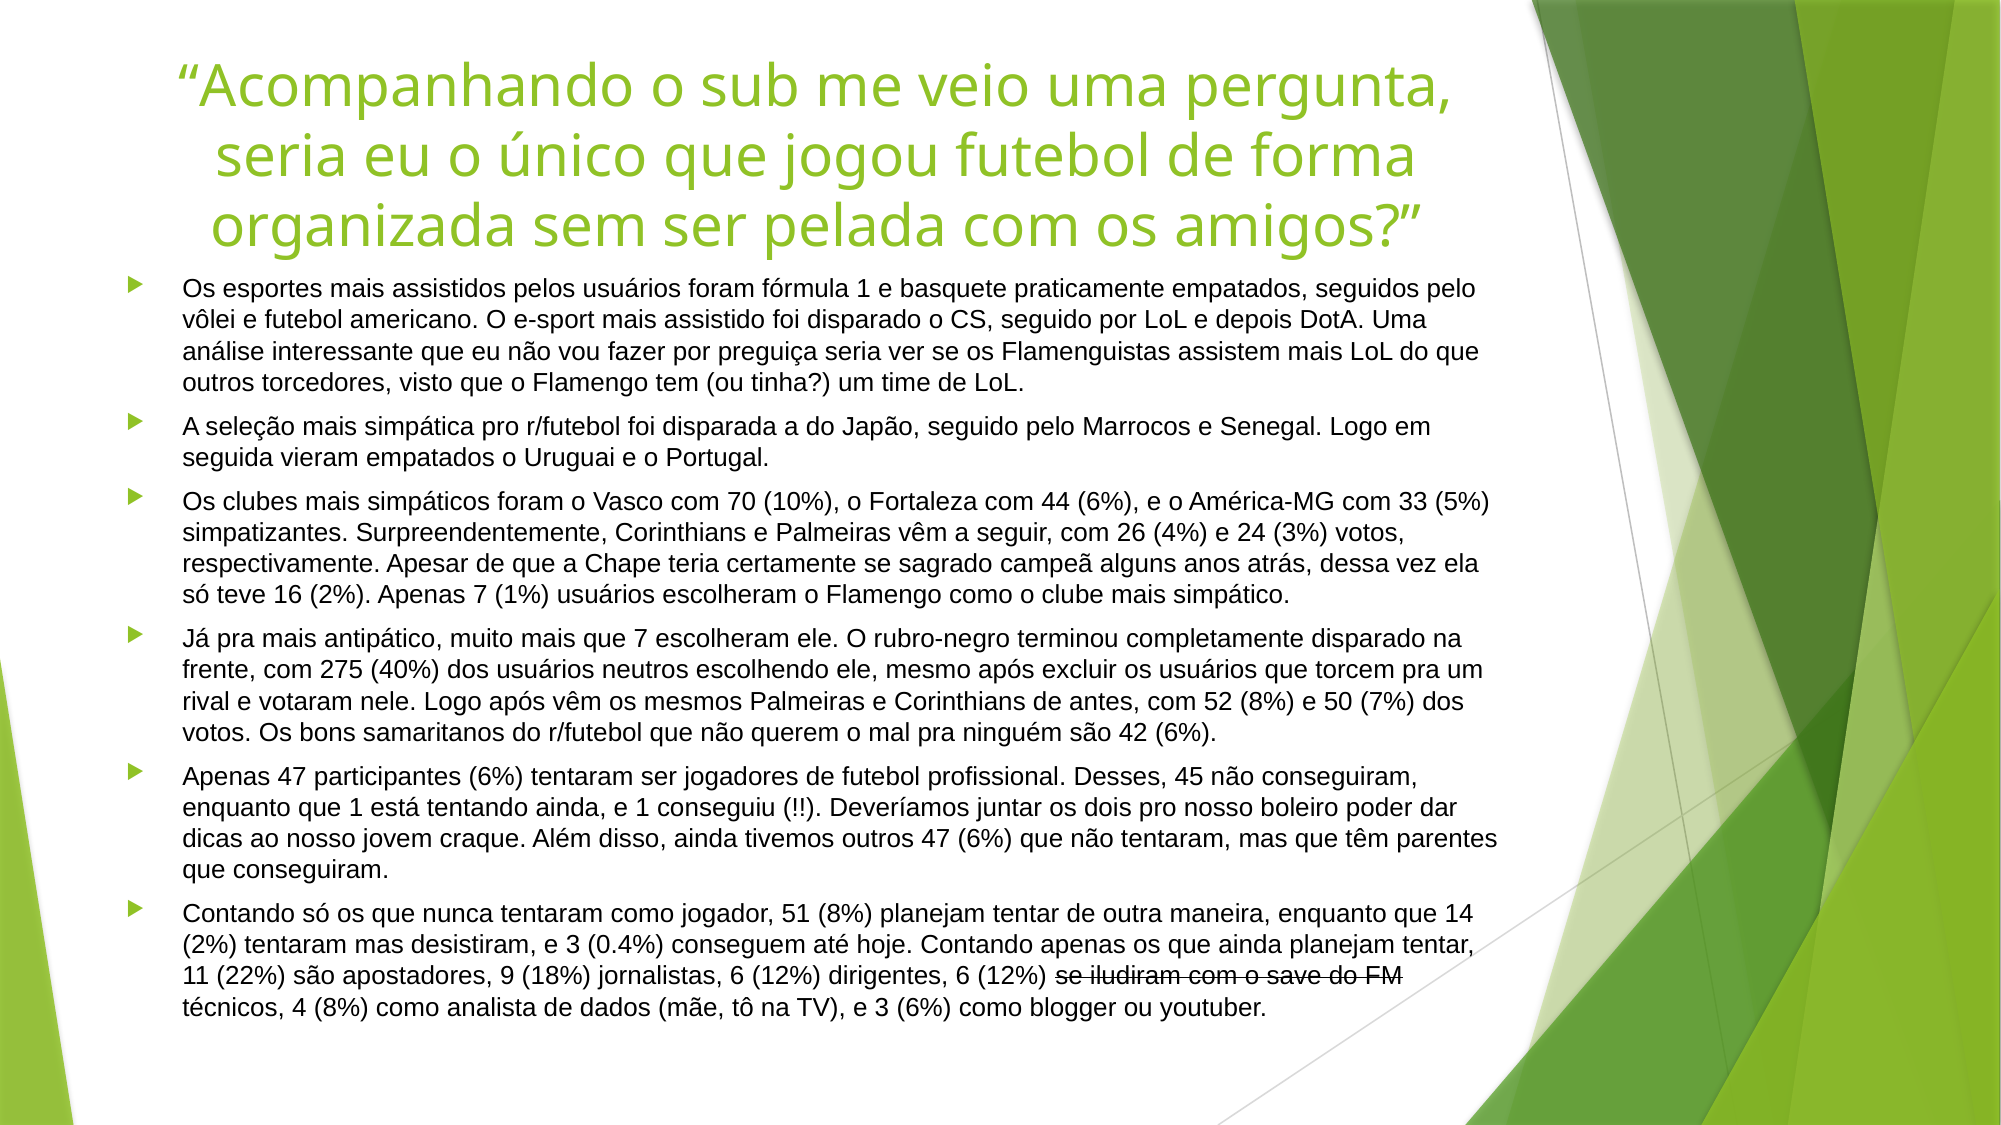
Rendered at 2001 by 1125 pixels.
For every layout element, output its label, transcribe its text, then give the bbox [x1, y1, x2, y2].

title “Acompanhando o sub me veio uma pergunta, seria eu o único que jogou futebol de forma organizada sem ser pelada com os amigos?” [111, 40, 1522, 258]
list Os esportes mais assistidos pelos usuários foram fórmula 1 e basquete praticamente empatados, seguidos pelo vôlei e futebol americano. O e-sport mais assistido foi disparado o CS, seguido por LoL e depois DotA. Uma análise interessante que eu não vou fazer por preguiça seria ver se os Flamenguistas assistem mais LoL do que outros torcedores, visto que o Flamengo tem (ou tinha?) um time de LoL. A seleção mais simpática pro r/futebol foi disparada a do Japão, seguido pelo Marrocos e Senegal. Logo em seguida vieram empatados o Uruguai e o Portugal. Os clubes mais simpáticos foram o Vasco com 70 (10%), o Fortaleza com 44 (6%), e o América-MG com 33 (5%) simpatizantes. Surpreendentemente, Corinthians e Palmeiras vêm a seguir, com 26 (4%) e 24 (3%) votos, respectivamente. Apesar de que a Chape teria certamente se sagrado campeã alguns anos atrás, dessa vez ela só teve 16 (2%). Apenas 7 (1%) usuários escolheram o Flamengo como o clube mais simpático. Já pra mais antipático, muito mais que 7 escolheram ele. O rubro-negro terminou completamente disparado na frente, com 275 (40%) dos usuários neutros escolhendo ele, mesmo após excluir os usuários que torcem pra um rival e votaram nele. Logo após vêm os mesmos Palmeiras e Corinthians de antes, com 52 (8%) e 50 (7%) dos votos. Os bons samaritanos do r/futebol que não querem o mal pra ninguém são 42 (6%). Apenas 47 participantes (6%) tentaram ser jogadores de futebol profissional. Desses, 45 não conseguiram, enquanto que 1 está tentando ainda, e 1 conseguiu (!!). Deveríamos juntar os dois pro nosso boleiro poder dar dicas ao nosso jovem craque. Além disso, ainda tivemos outros 47 (6%) que não tentaram, mas que têm parentes que conseguiram. Contando só os que nunca tentaram como jogador, 51 (8%) planejam tentar de outra maneira, enquanto que 14 (2%) tentaram mas desistiram, e 3 (0.4%) conseguem até hoje. Contando apenas os que ainda planejam tentar, 11 (22%) são apostadores, 9 (18%) jornalistas, 6 (12%) dirigentes, 6 (12%) se iludiram com o save do FM técnicos, 4 (8%) como analista de dados (mãe, tô na TV), e 3 (6%) como blogger ou youtuber. [111, 263, 1522, 1020]
